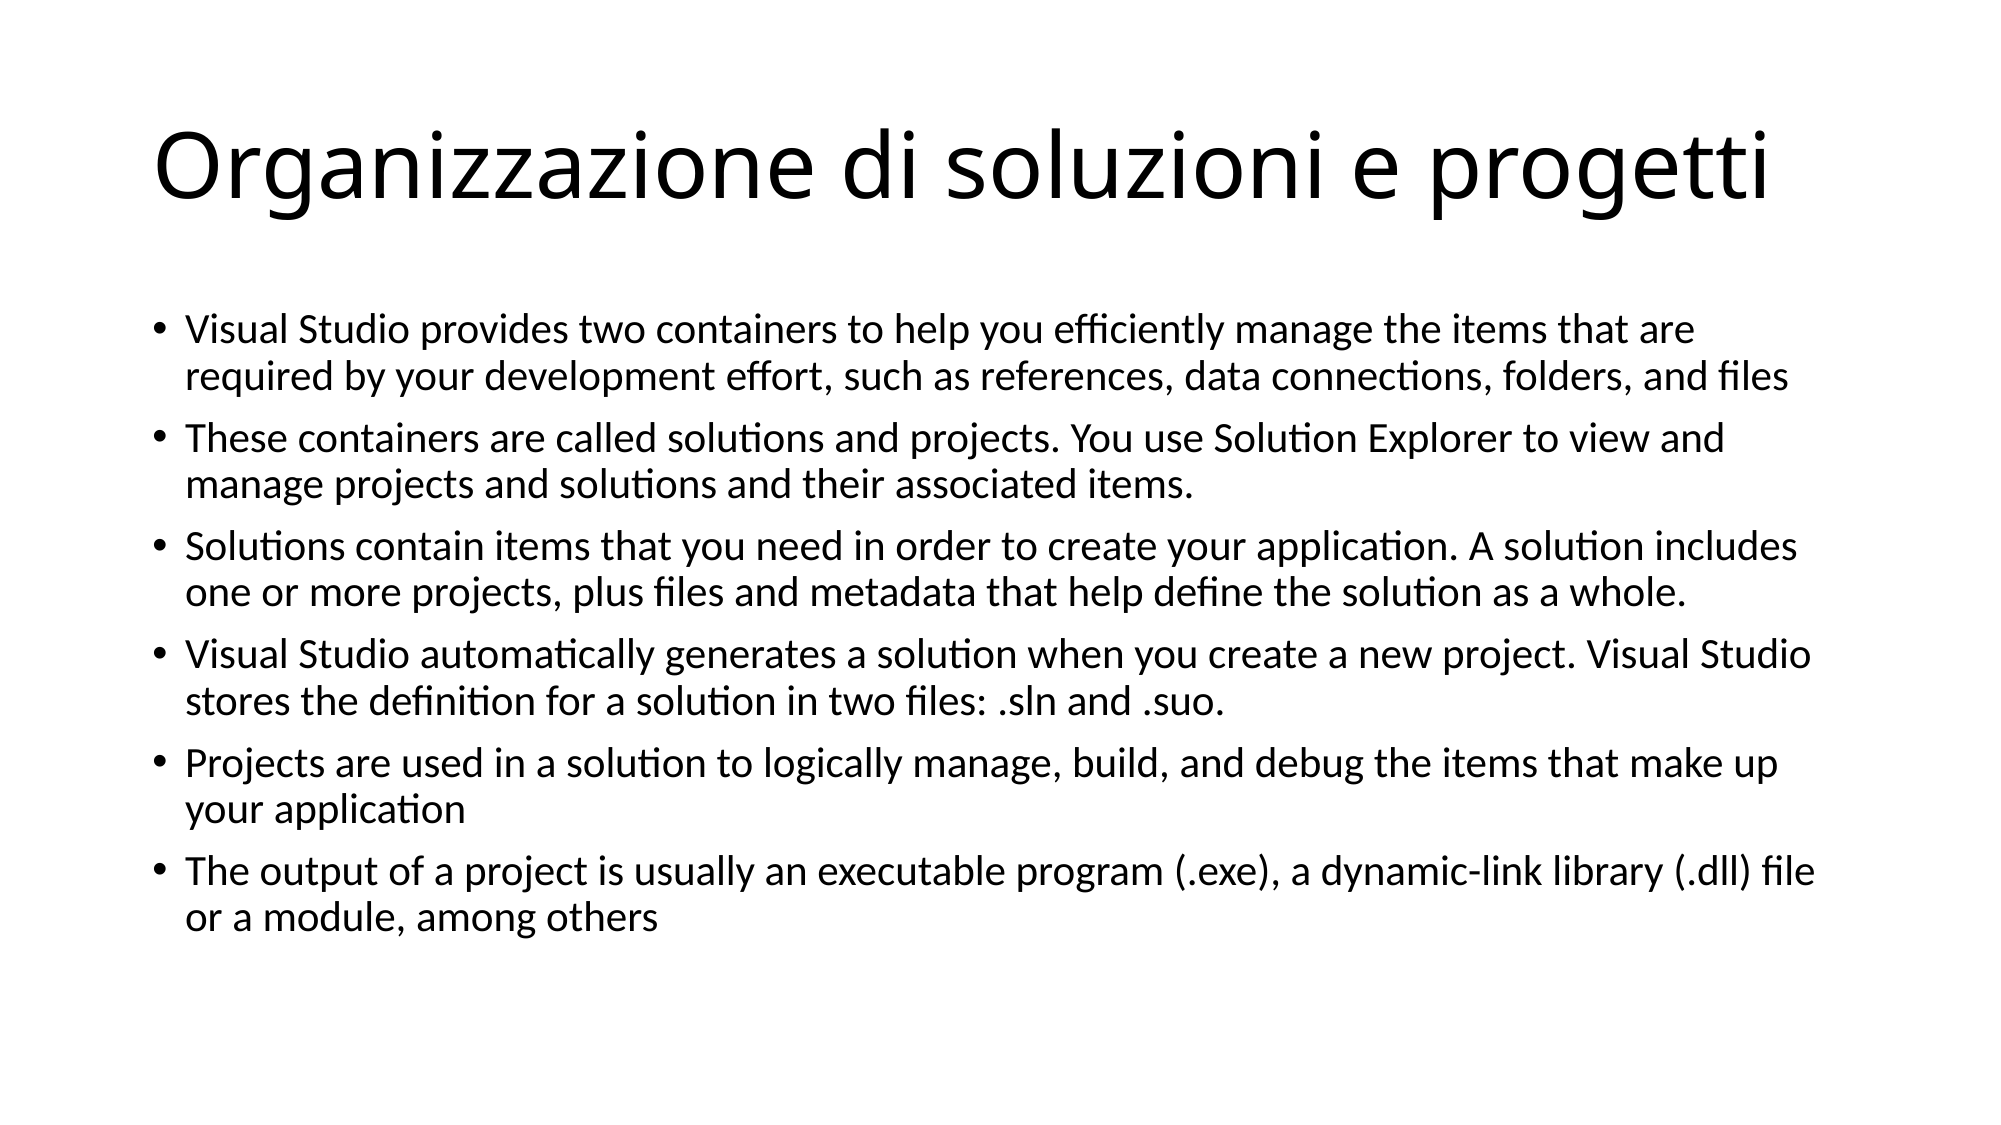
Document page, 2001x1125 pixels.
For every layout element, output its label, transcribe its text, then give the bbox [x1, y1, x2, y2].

list Visual Studio provides two containers to help you efficiently manage the items that are required by your development effort, such as references, data connections, folders, and files These containers are called solutions and projects. You use Solution Explorer to view and manage projects and solutions and their associated items. Solutions contain items that you need in order to create your application. A solution includes one or more projects, plus files and metadata that help define the solution as a whole. Visual Studio automatically generates a solution when you create a new project. Visual Studio stores the definition for a solution in two files: .sln and .suo. Projects are used in a solution to logically manage, build, and debug the items that make up your application The output of a project is usually an executable program (.exe), a dynamic-link library (.dll) file or a module, among others [137, 299, 1863, 1014]
title Organizzazione di soluzioni e progetti [137, 59, 1863, 278]
